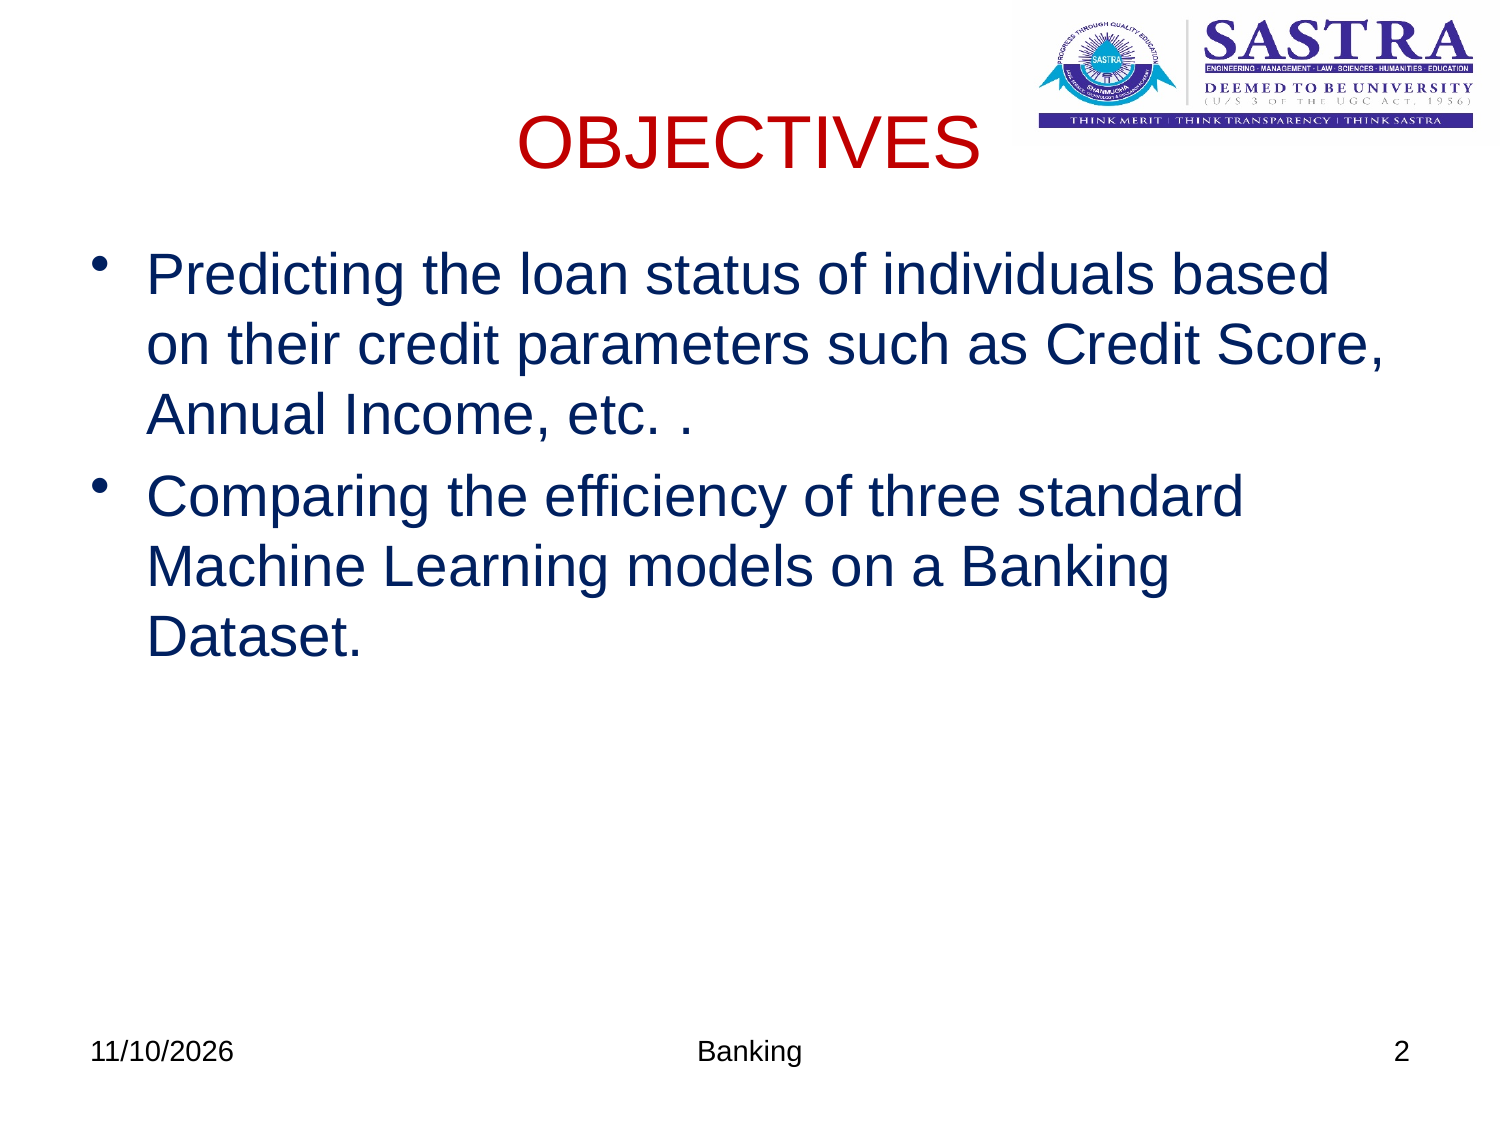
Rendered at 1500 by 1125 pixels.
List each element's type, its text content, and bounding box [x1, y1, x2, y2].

picture [1012, 0, 1500, 146]
title OBJECTIVES [75, 45, 1425, 228]
list Predicting the loan status of individuals based on their credit parameters such as Credit Score, Annual Income, etc. . Comparing the efficiency of three standard Machine Learning models on a Banking Dataset. [75, 228, 1425, 971]
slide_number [74, 1024, 426, 1103]
slide_number 2 [1074, 1024, 1426, 1103]
footer Banking [512, 1024, 988, 1103]
